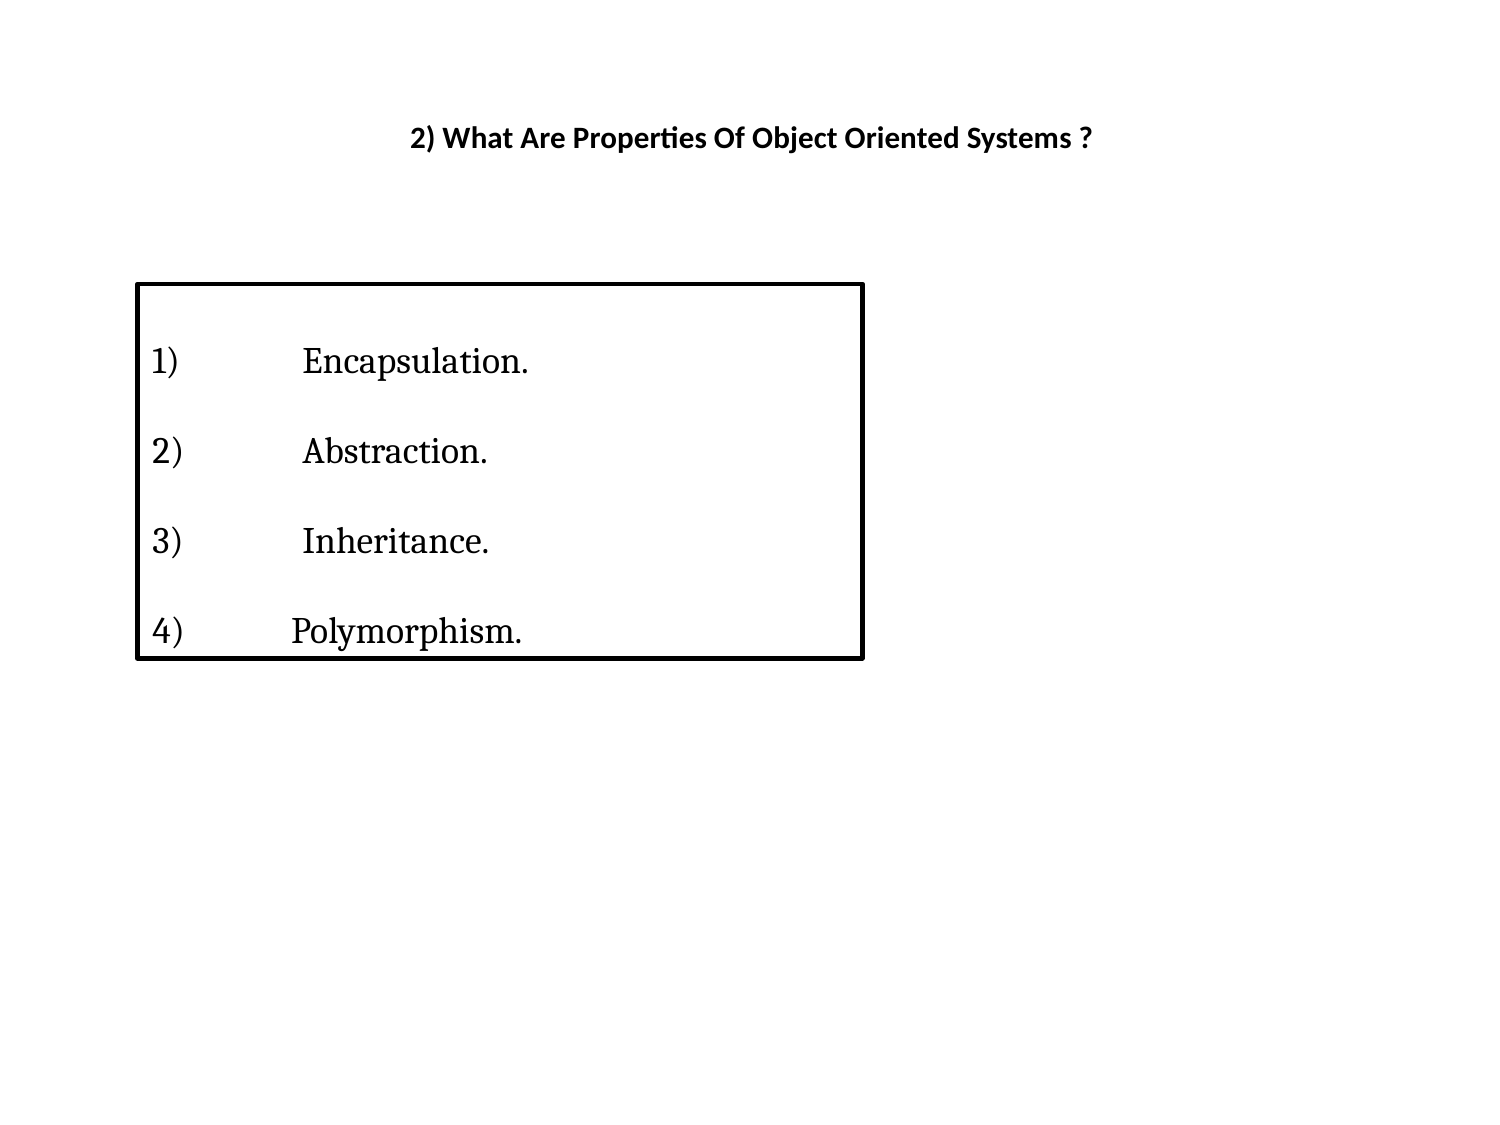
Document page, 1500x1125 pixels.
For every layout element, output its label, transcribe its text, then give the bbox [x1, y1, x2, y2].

text_box 1) Encapsulation. 2) Abstraction. 3) Inheritance. Polymorphism. [135, 282, 865, 661]
title 2) What Are Properties Of Object Oriented Systems ? [135, 110, 1369, 200]
